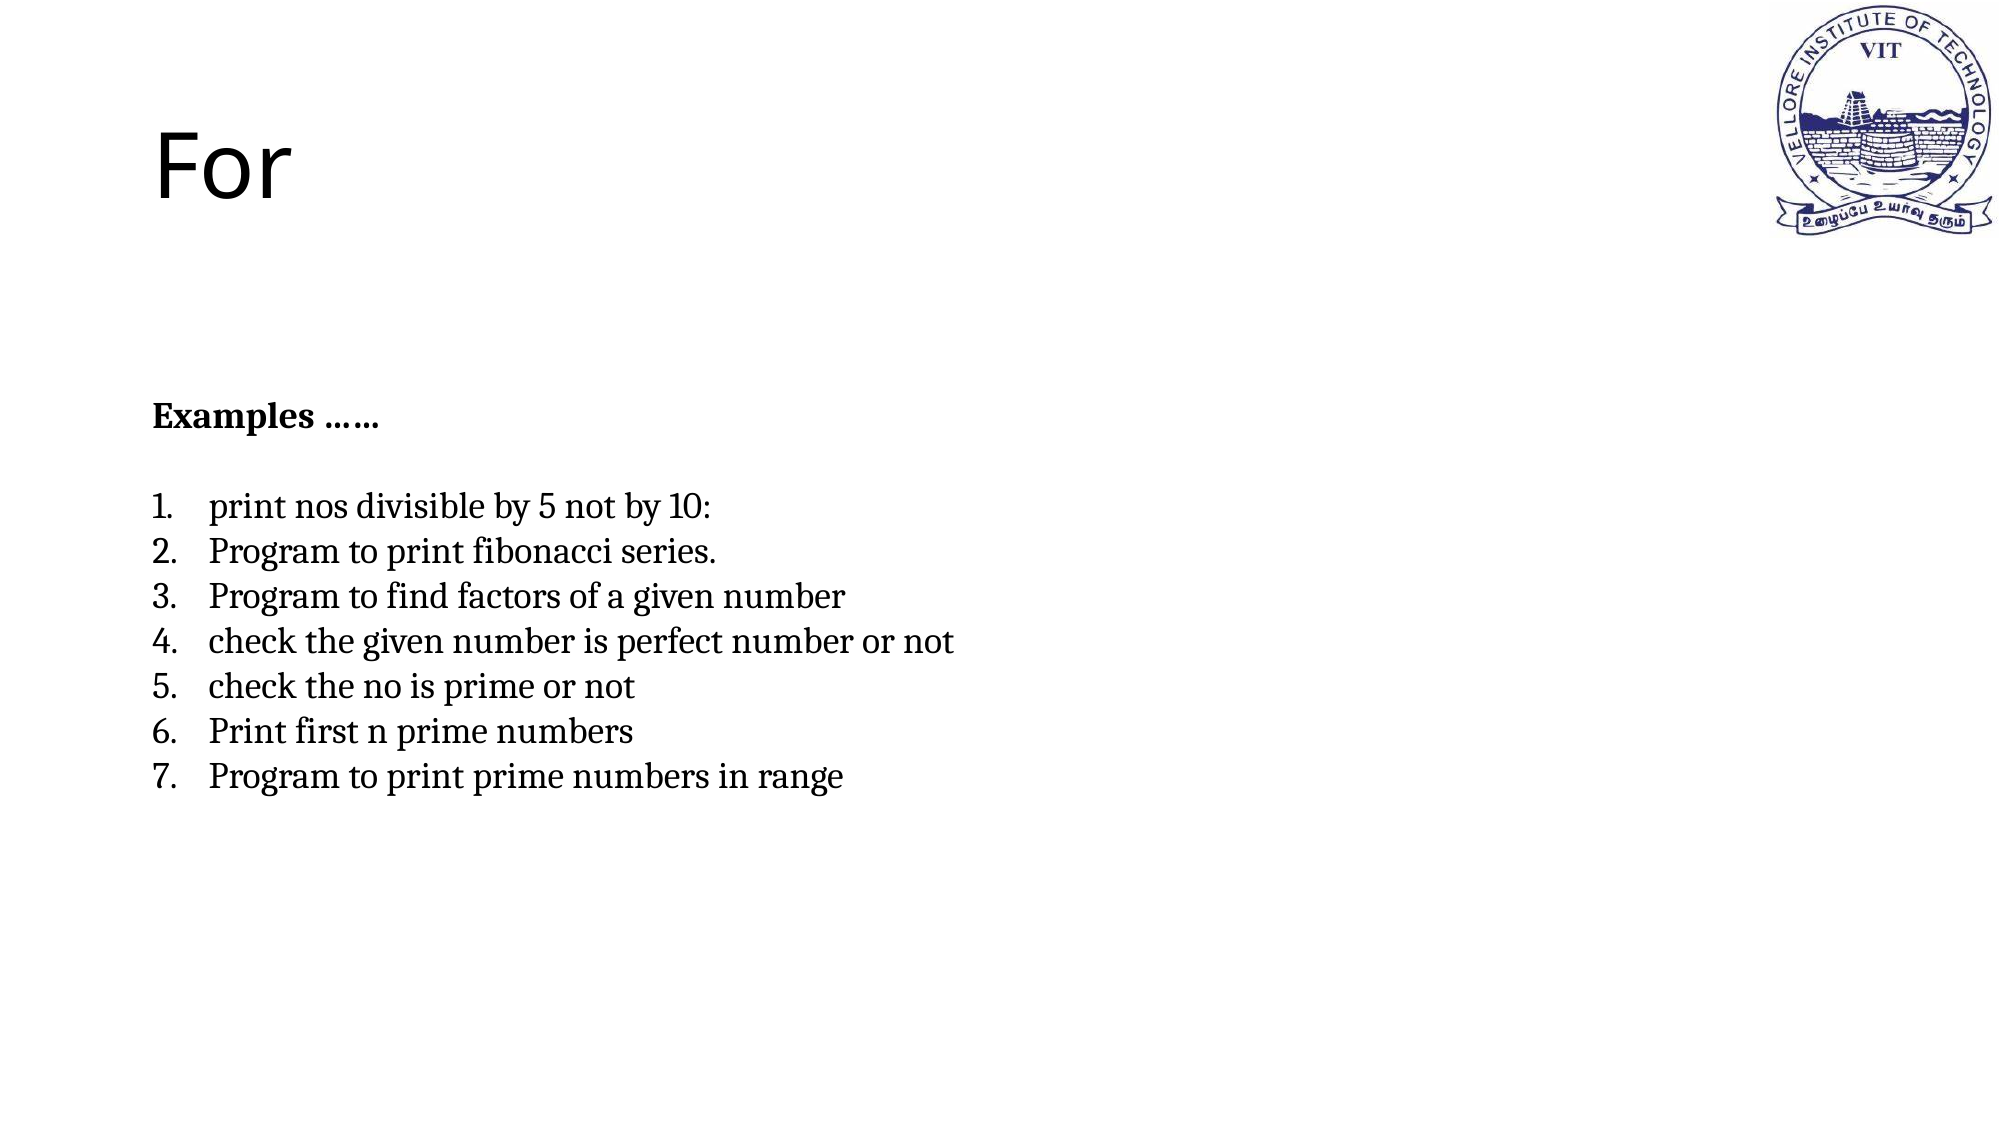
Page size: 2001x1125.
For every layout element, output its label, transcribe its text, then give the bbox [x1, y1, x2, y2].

title For [137, 59, 1863, 278]
picture [1769, 2, 1999, 238]
text_box Examples …… print nos divisible by 5 not by 10: Program to print fibonacci series. Program to find factors of a given number check the given number is perfect number or not check the no is prime or not Print first n prime numbers Program to print prime numbers in range [137, 383, 1138, 804]
